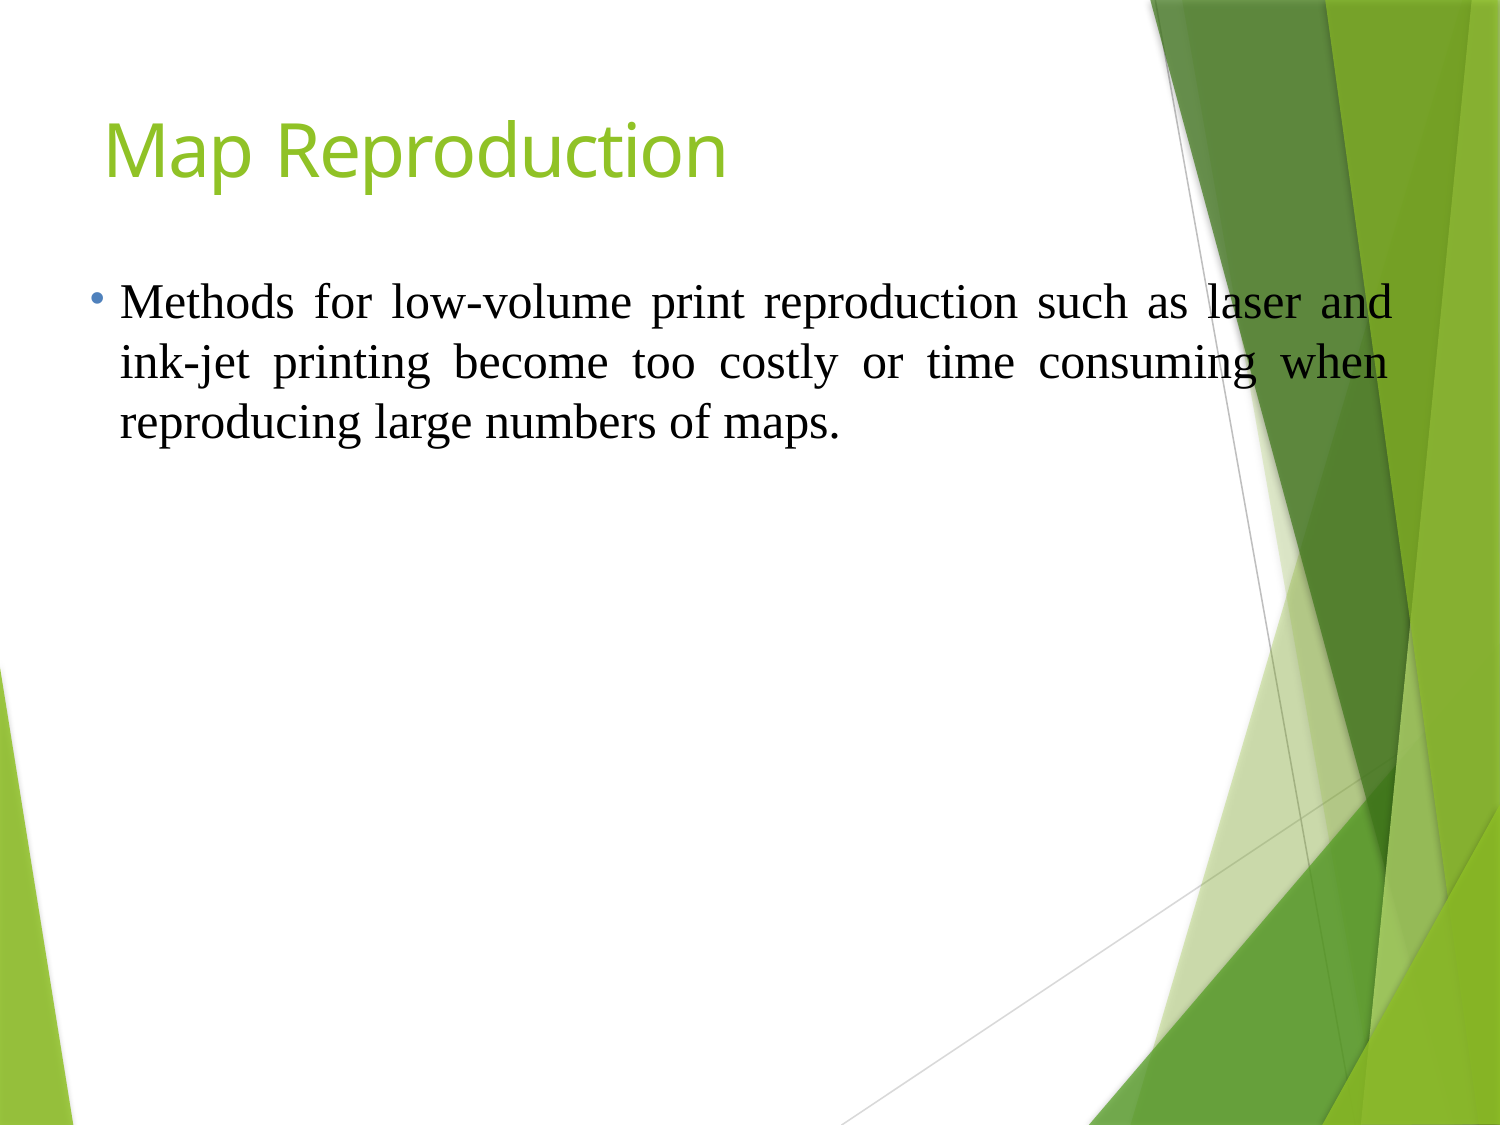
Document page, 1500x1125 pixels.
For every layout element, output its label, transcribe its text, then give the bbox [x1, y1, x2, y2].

text_box Methods for low-volume print reproduction such as laser and ink-jet printing become too costly or time consuming when reproducing large numbers of maps. [87, 266, 1413, 449]
title Map Reproduction [99, 99, 1142, 266]
